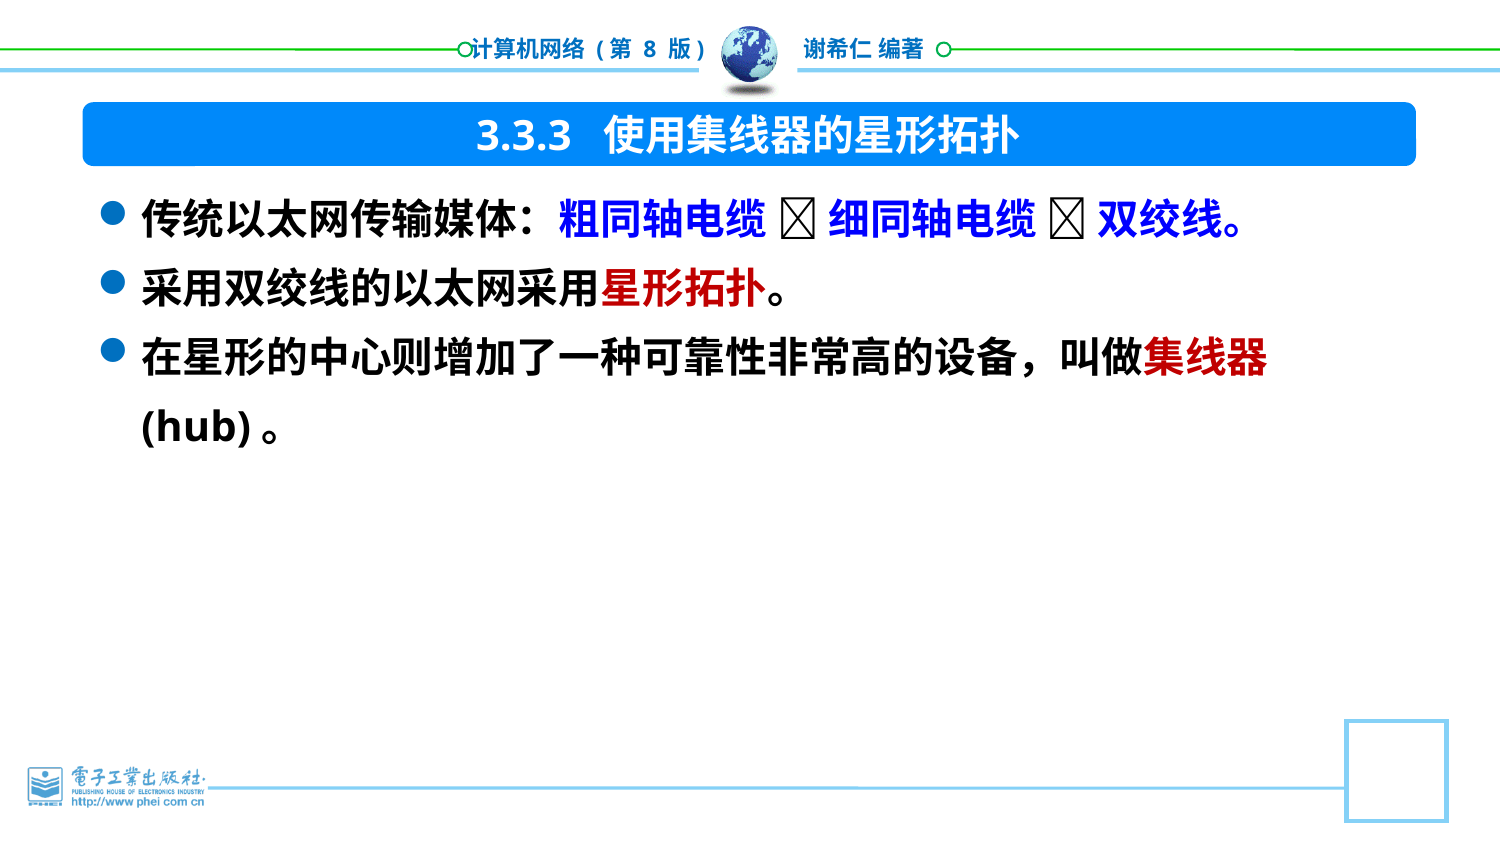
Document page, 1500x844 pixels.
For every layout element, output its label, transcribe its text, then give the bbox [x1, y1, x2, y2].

text_box 传统以太网传输媒体：粗同轴电缆  细同轴电缆  双绞线。 采用双绞线的以太网采用星形拓扑。 在星形的中心则增加了一种可靠性非常高的设备，叫做集线器 (hub)。 [82, 167, 1416, 457]
text_box [82, 102, 461, 167]
picture [719, 24, 779, 100]
text_box [1036, 102, 1417, 166]
text_box 3.3.3 使用集线器的星形拓扑 [461, 101, 1036, 167]
picture [23, 764, 208, 809]
